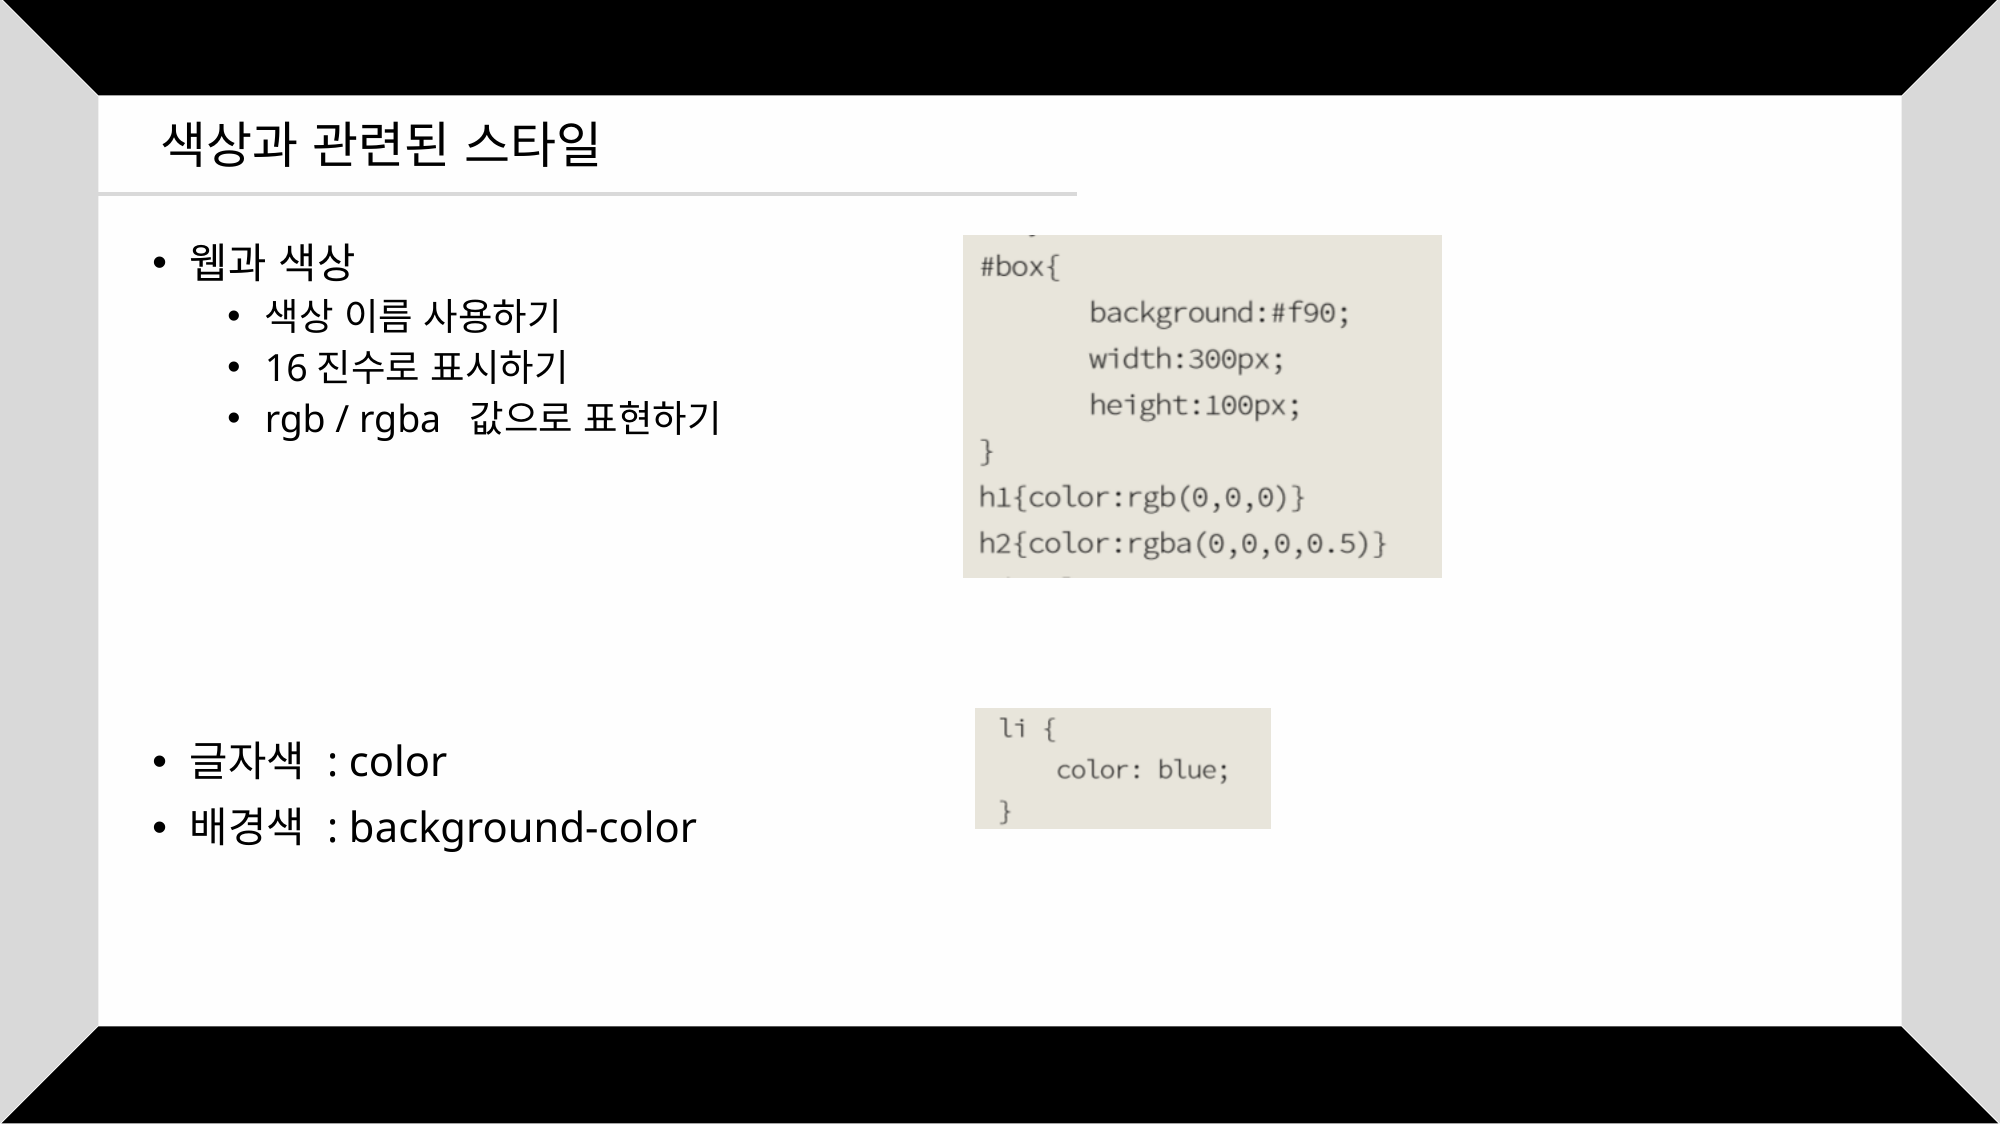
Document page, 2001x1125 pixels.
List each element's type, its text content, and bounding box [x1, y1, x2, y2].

picture [963, 235, 1442, 578]
text_box 색상과 관련된 스타일 [146, 106, 618, 181]
list 웹과 색상 색상 이름 사용하기 16진수로 표시하기 rgb / rgba 값으로 표현하기 글자색 : color 배경색 : background-color [137, 235, 1857, 729]
picture [975, 708, 1271, 829]
